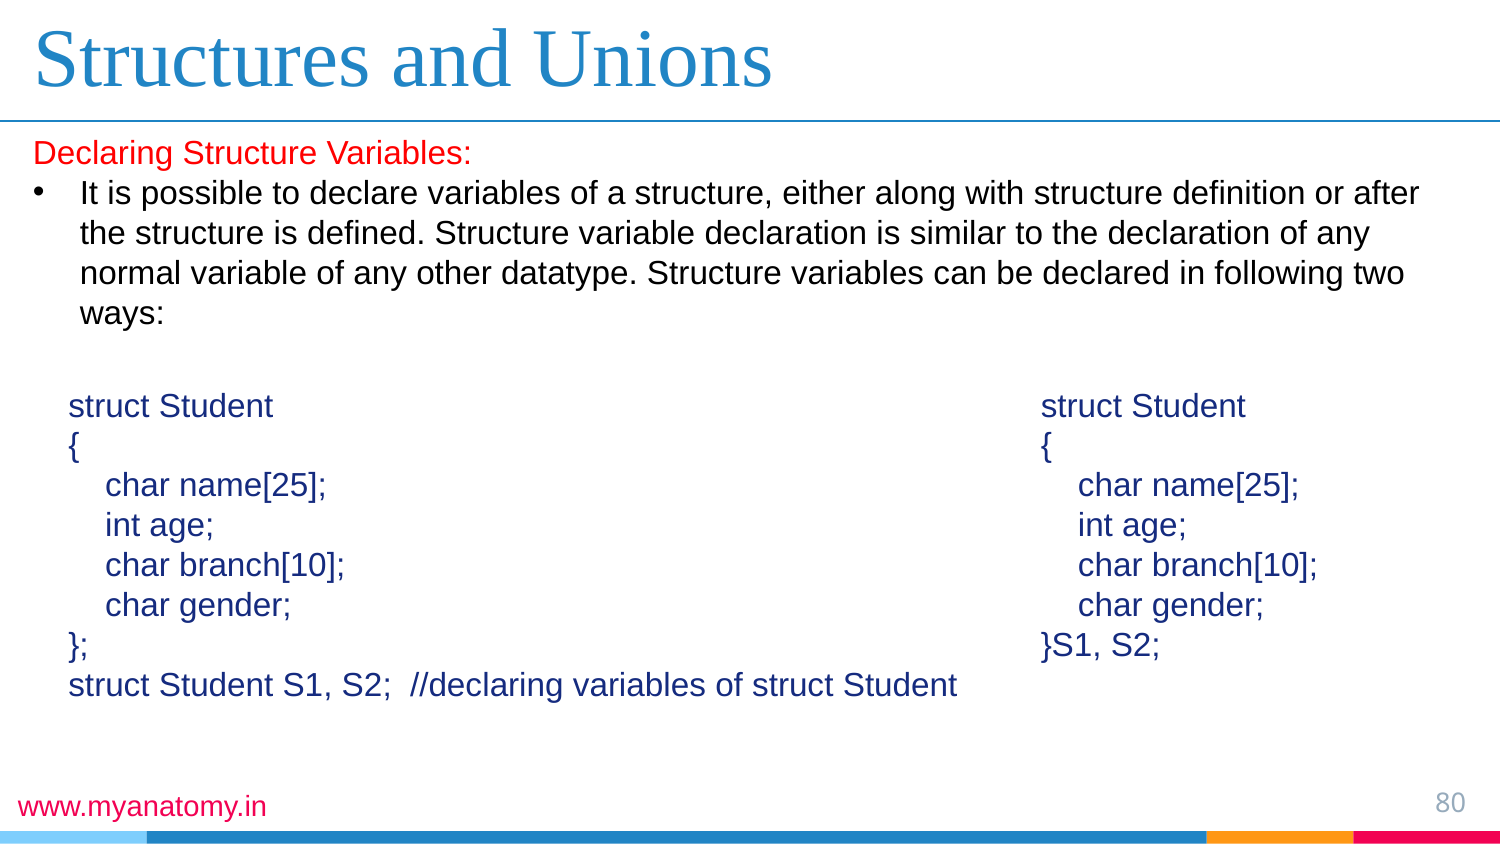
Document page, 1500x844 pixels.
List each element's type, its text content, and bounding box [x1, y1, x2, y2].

slide_number 80 [1391, 770, 1482, 822]
text_box www.myanatomy.in [3, 780, 283, 830]
title Structures and Unions [18, 15, 1471, 119]
text_box struct Student { char name[25]; int age; char branch[10]; char gender; }S1, S2; [1026, 376, 1392, 671]
text_box struct Student { char name[25]; int age; char branch[10]; char gender; }; struct Student S1, S2; //declaring variables of struct Student [53, 376, 1060, 711]
text_box Declaring Structure Variables: It is possible to declare variables of a structure, either along with structure definition or after the structure is defined. Structure variable declaration is similar to the declaration of any normal variable of any other datatype. Structure variables can be declared in following two ways: [18, 129, 1471, 339]
